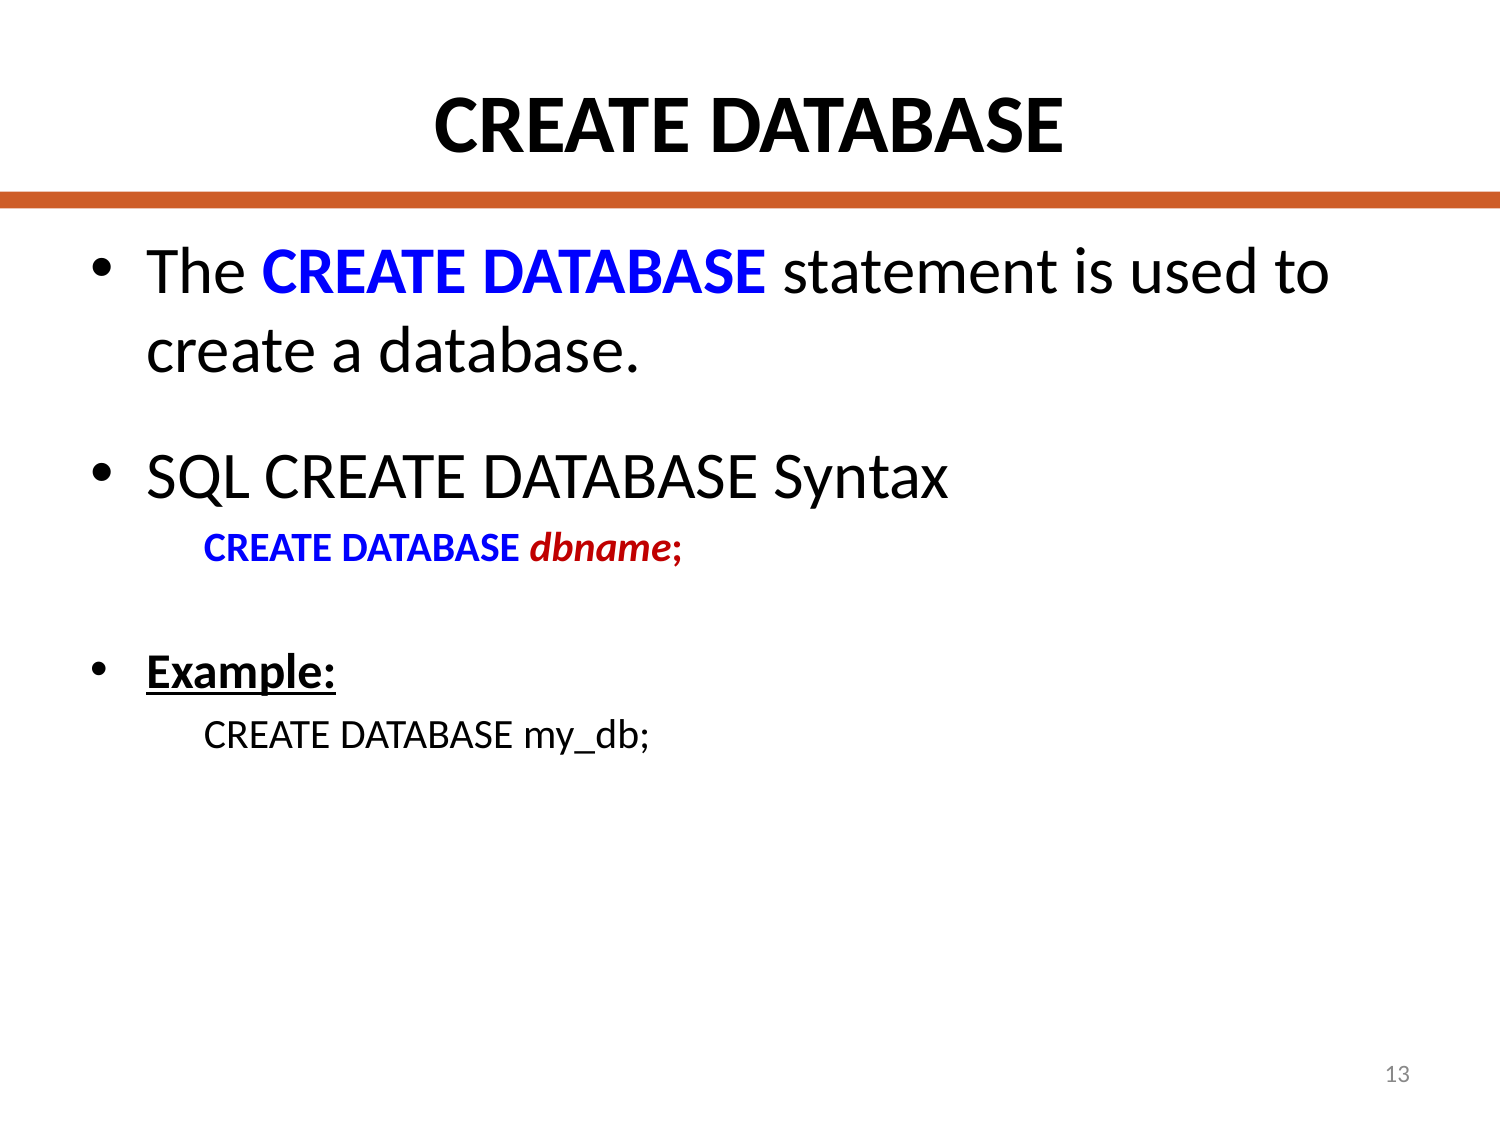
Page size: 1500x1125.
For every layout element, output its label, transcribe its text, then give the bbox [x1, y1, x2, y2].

title CREATE DATABASE [75, 62, 1425, 175]
slide_number 13 [1074, 1042, 1425, 1103]
list The CREATE DATABASE statement is used to create a database. SQL CREATE DATABASE Syntax CREATE DATABASE dbname; Example: CREATE DATABASE my_db; [75, 218, 1450, 999]
